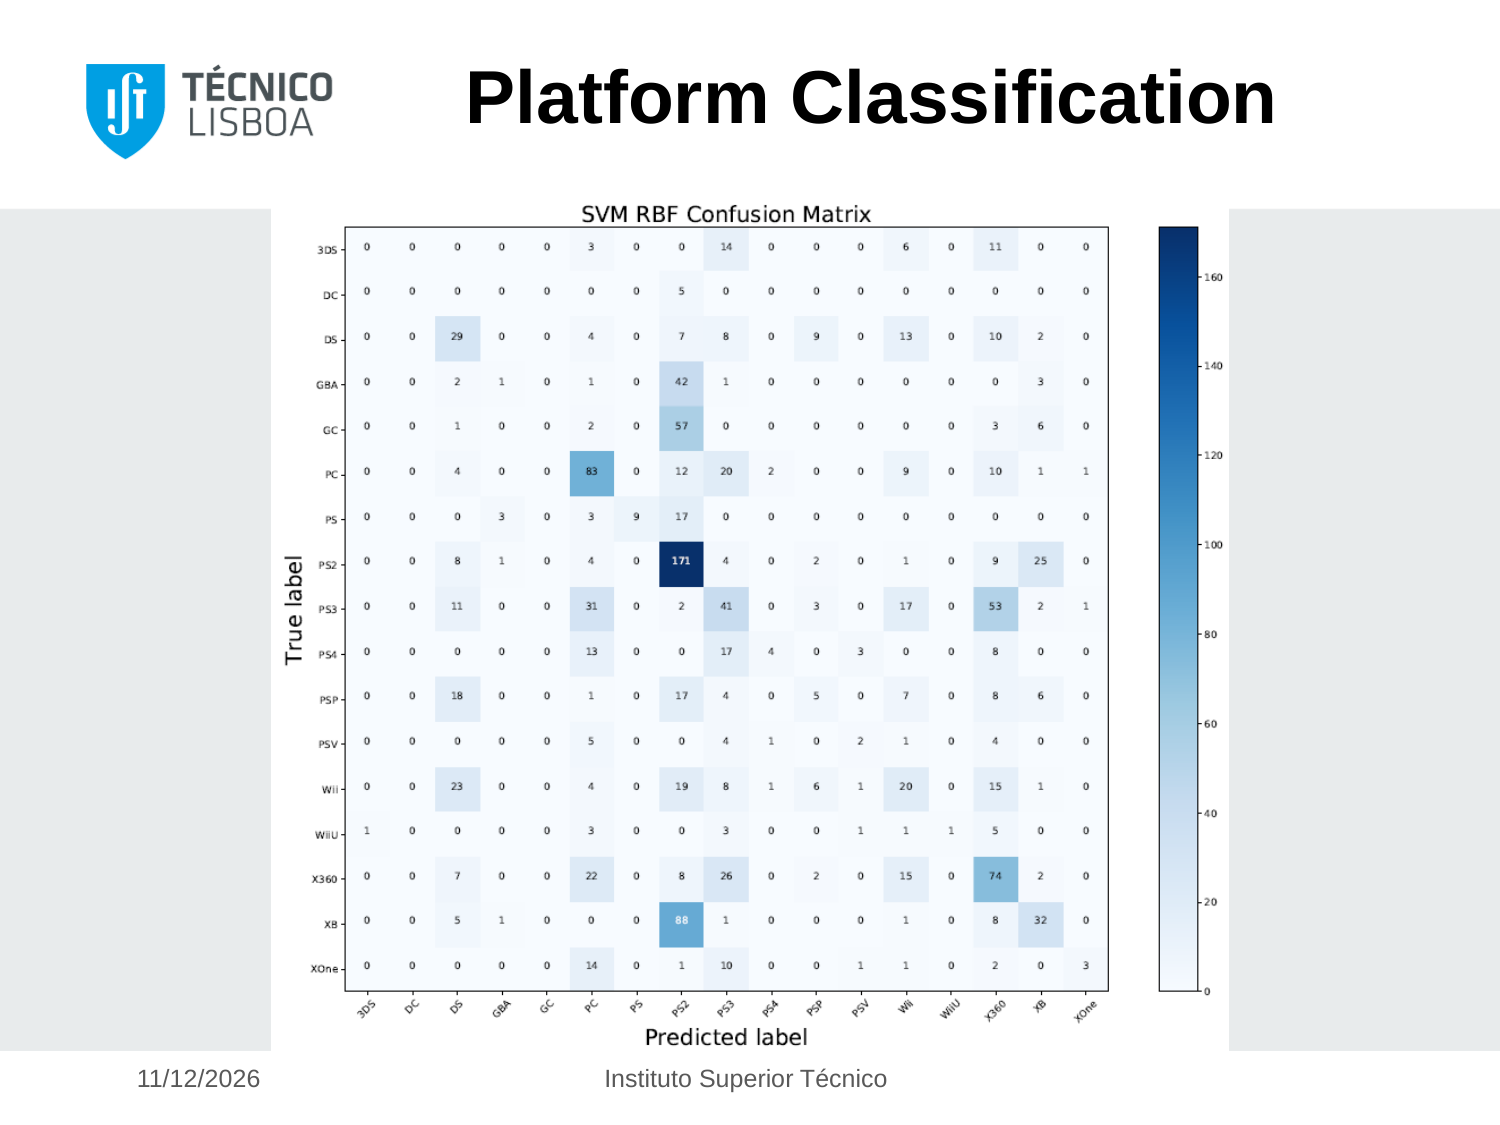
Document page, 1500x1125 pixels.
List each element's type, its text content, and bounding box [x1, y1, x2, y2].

picture [0, 0, 1500, 1125]
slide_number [121, 1052, 425, 1103]
title Platform Classification [244, 22, 1500, 165]
footer Instituto Superior Técnico [512, 1061, 988, 1103]
